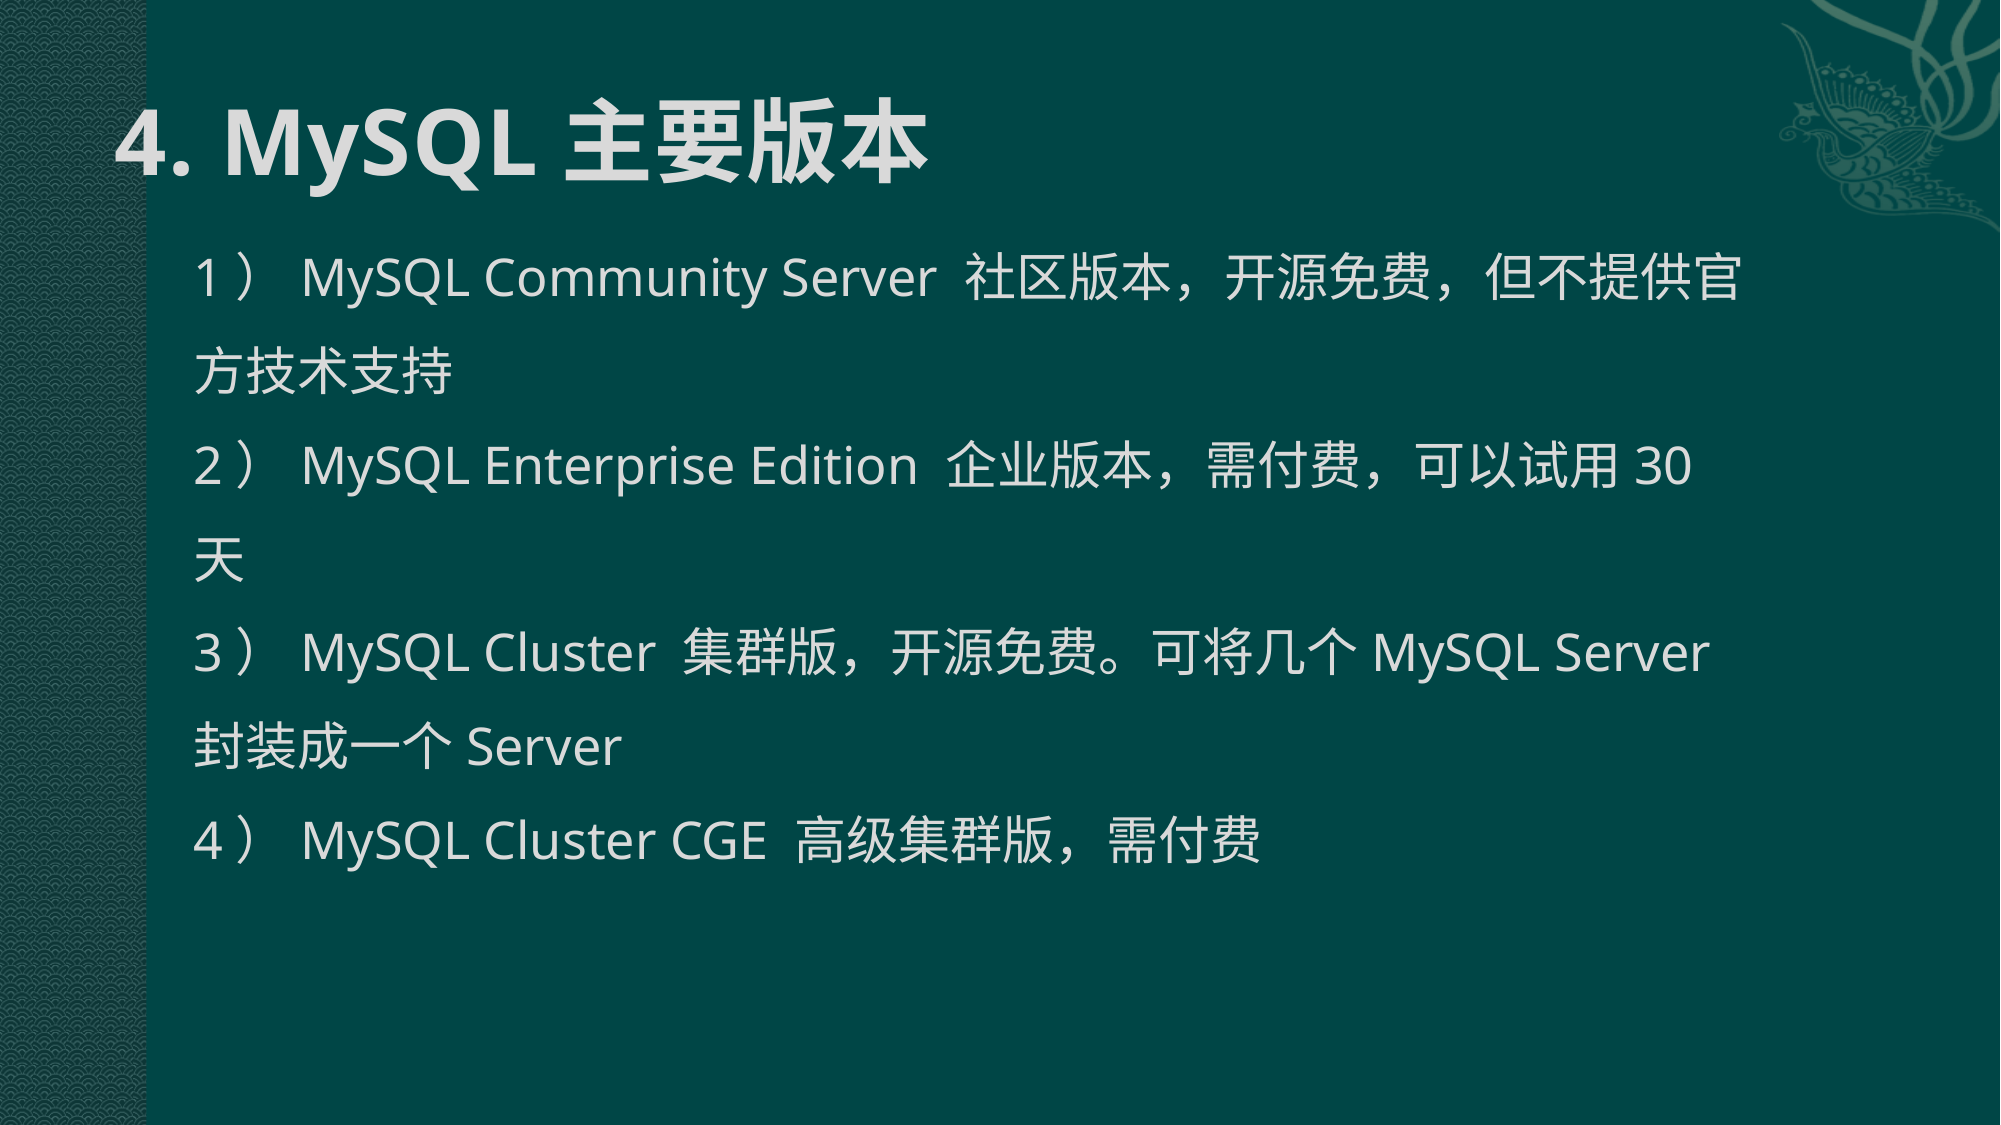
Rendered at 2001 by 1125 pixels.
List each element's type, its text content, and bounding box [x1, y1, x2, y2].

title 4. MySQL主要版本 [99, 45, 1801, 233]
picture [0, 0, 147, 1125]
list 1）MySQL Community Server 社区版本，开源免费，但不提供官方技术支持 2）MySQL Enterprise Edition 企业版本，需付费，可以试用30天 3）MySQL Cluster 集群版，开源免费。可将几个MySQL Server封装成一个Server 4）MySQL Cluster CGE 高级集群版，需付费 [178, 206, 1765, 908]
